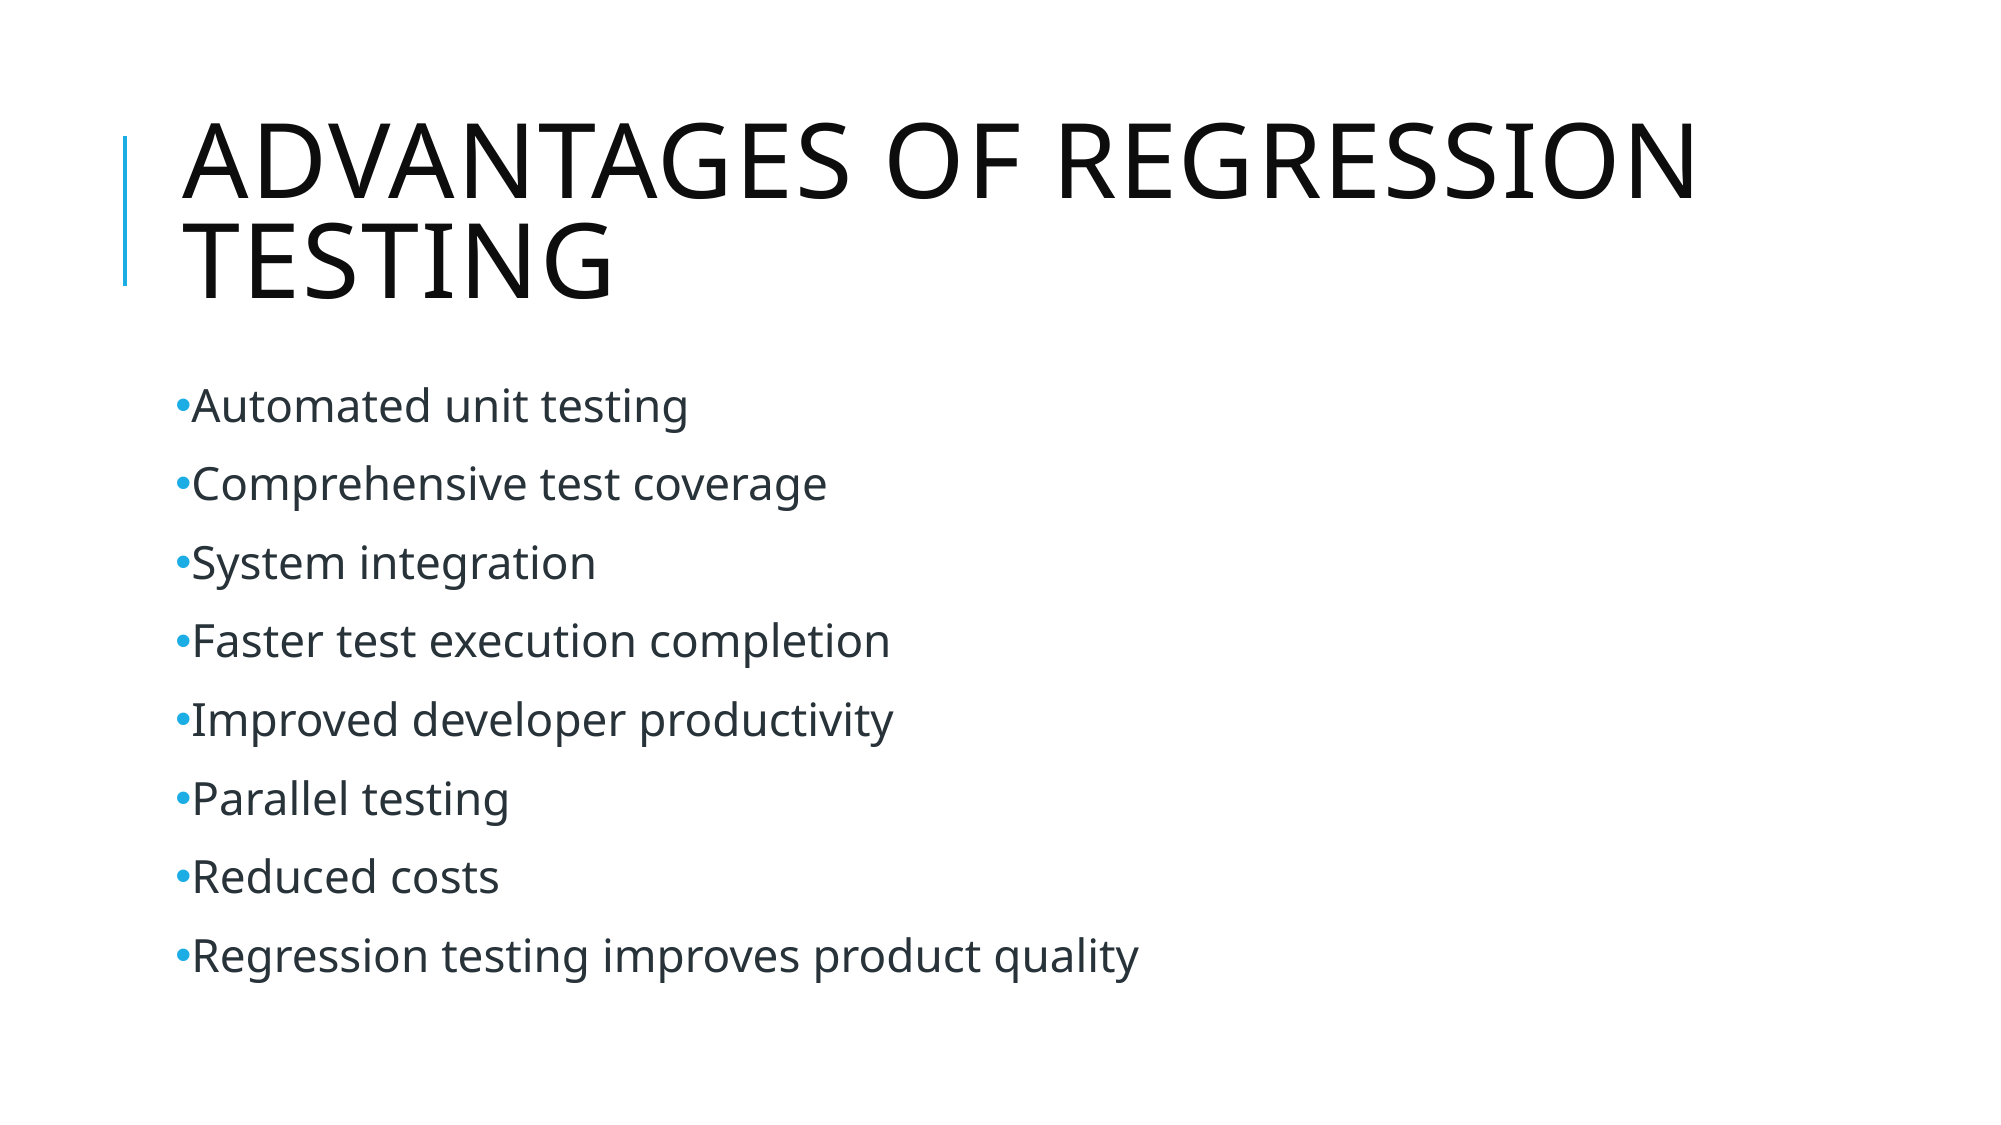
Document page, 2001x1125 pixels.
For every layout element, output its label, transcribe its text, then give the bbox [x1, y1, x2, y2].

list Automated unit testing Comprehensive test coverage System integration Faster test execution completion Improved developer productivity Parallel testing Reduced costs Regression testing improves product quality [168, 375, 1763, 1035]
title Advantages of regression testing [168, 96, 1763, 342]
